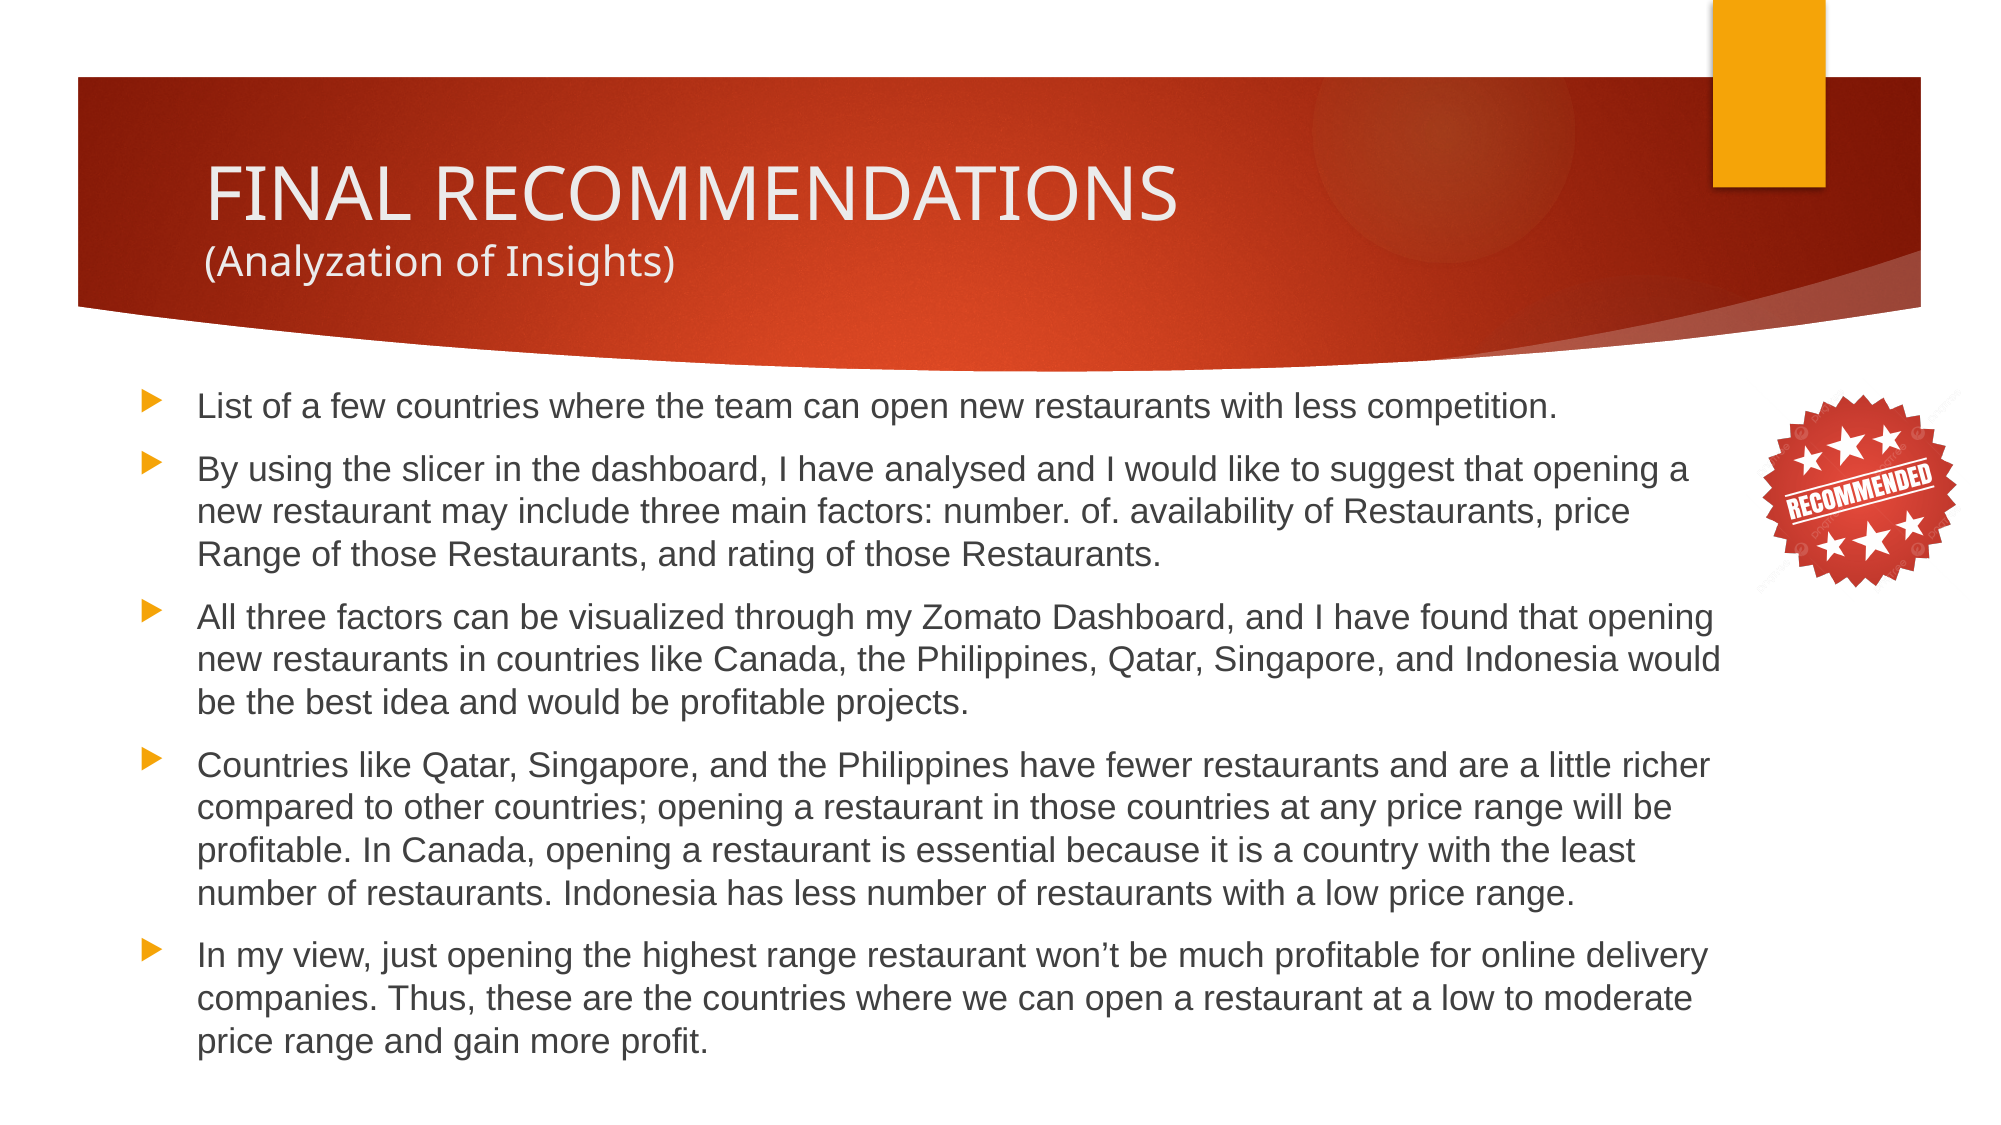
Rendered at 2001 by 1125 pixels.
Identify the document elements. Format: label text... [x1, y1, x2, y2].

picture [1743, 375, 1976, 608]
list List of a few countries where the team can open new restaurants with less competition. By using the slicer in the dashboard, I have analysed and I would like to suggest that opening a new restaurant may include three main factors: number. of. availability of Restaurants, price Range of those Restaurants, and rating of those Restaurants. All three factors can be visualized through my Zomato Dashboard, and I have found that opening new restaurants in countries like Canada, the Philippines, Qatar, Singapore, and Indonesia would be the best idea and would be profitable projects. Countries like Qatar, Singapore, and the Philippines have fewer restaurants and are a little richer compared to other countries; opening a restaurant in those countries at any price range will be profitable. In Canada, opening a restaurant is essential because it is a country with the least number of restaurants. Indonesia has less number of restaurants with a low price range. In my view, just opening the highest range restaurant won’t be much profitable for online delivery companies. Thus, these are the countries where we can open a restaurant at a low to moderate price range and gain more profit. [124, 375, 1761, 1079]
title FINAL RECOMMENDATIONS (Analyzation of Insights) [189, 155, 1627, 275]
